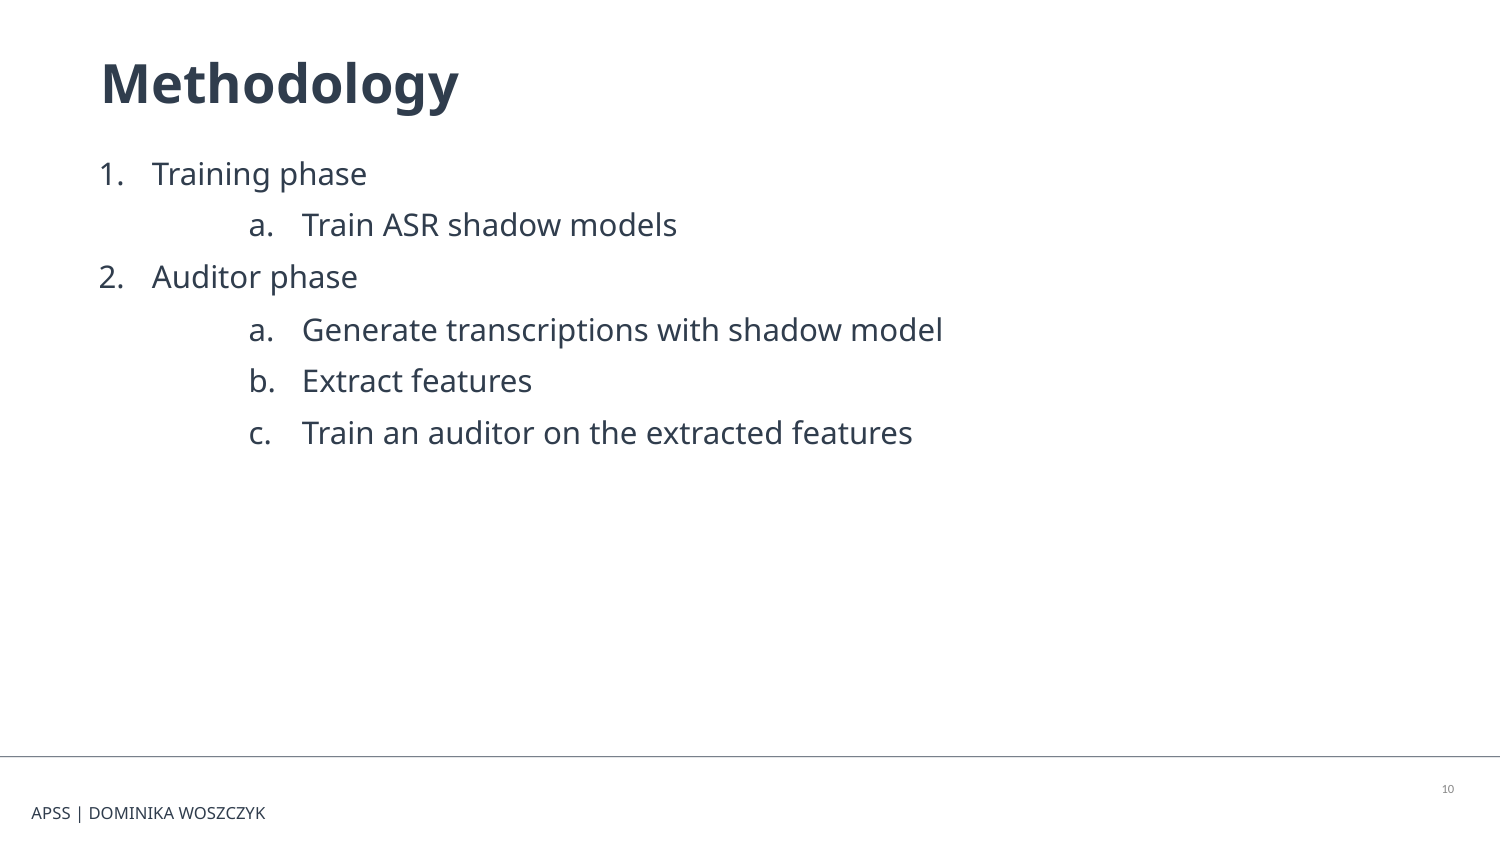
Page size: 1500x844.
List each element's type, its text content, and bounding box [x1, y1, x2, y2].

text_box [76, 36, 1348, 677]
text_box APSS | DOMINIKA WOSZCZYK [31, 795, 614, 815]
slide_number ‹#› [1410, 773, 1462, 804]
